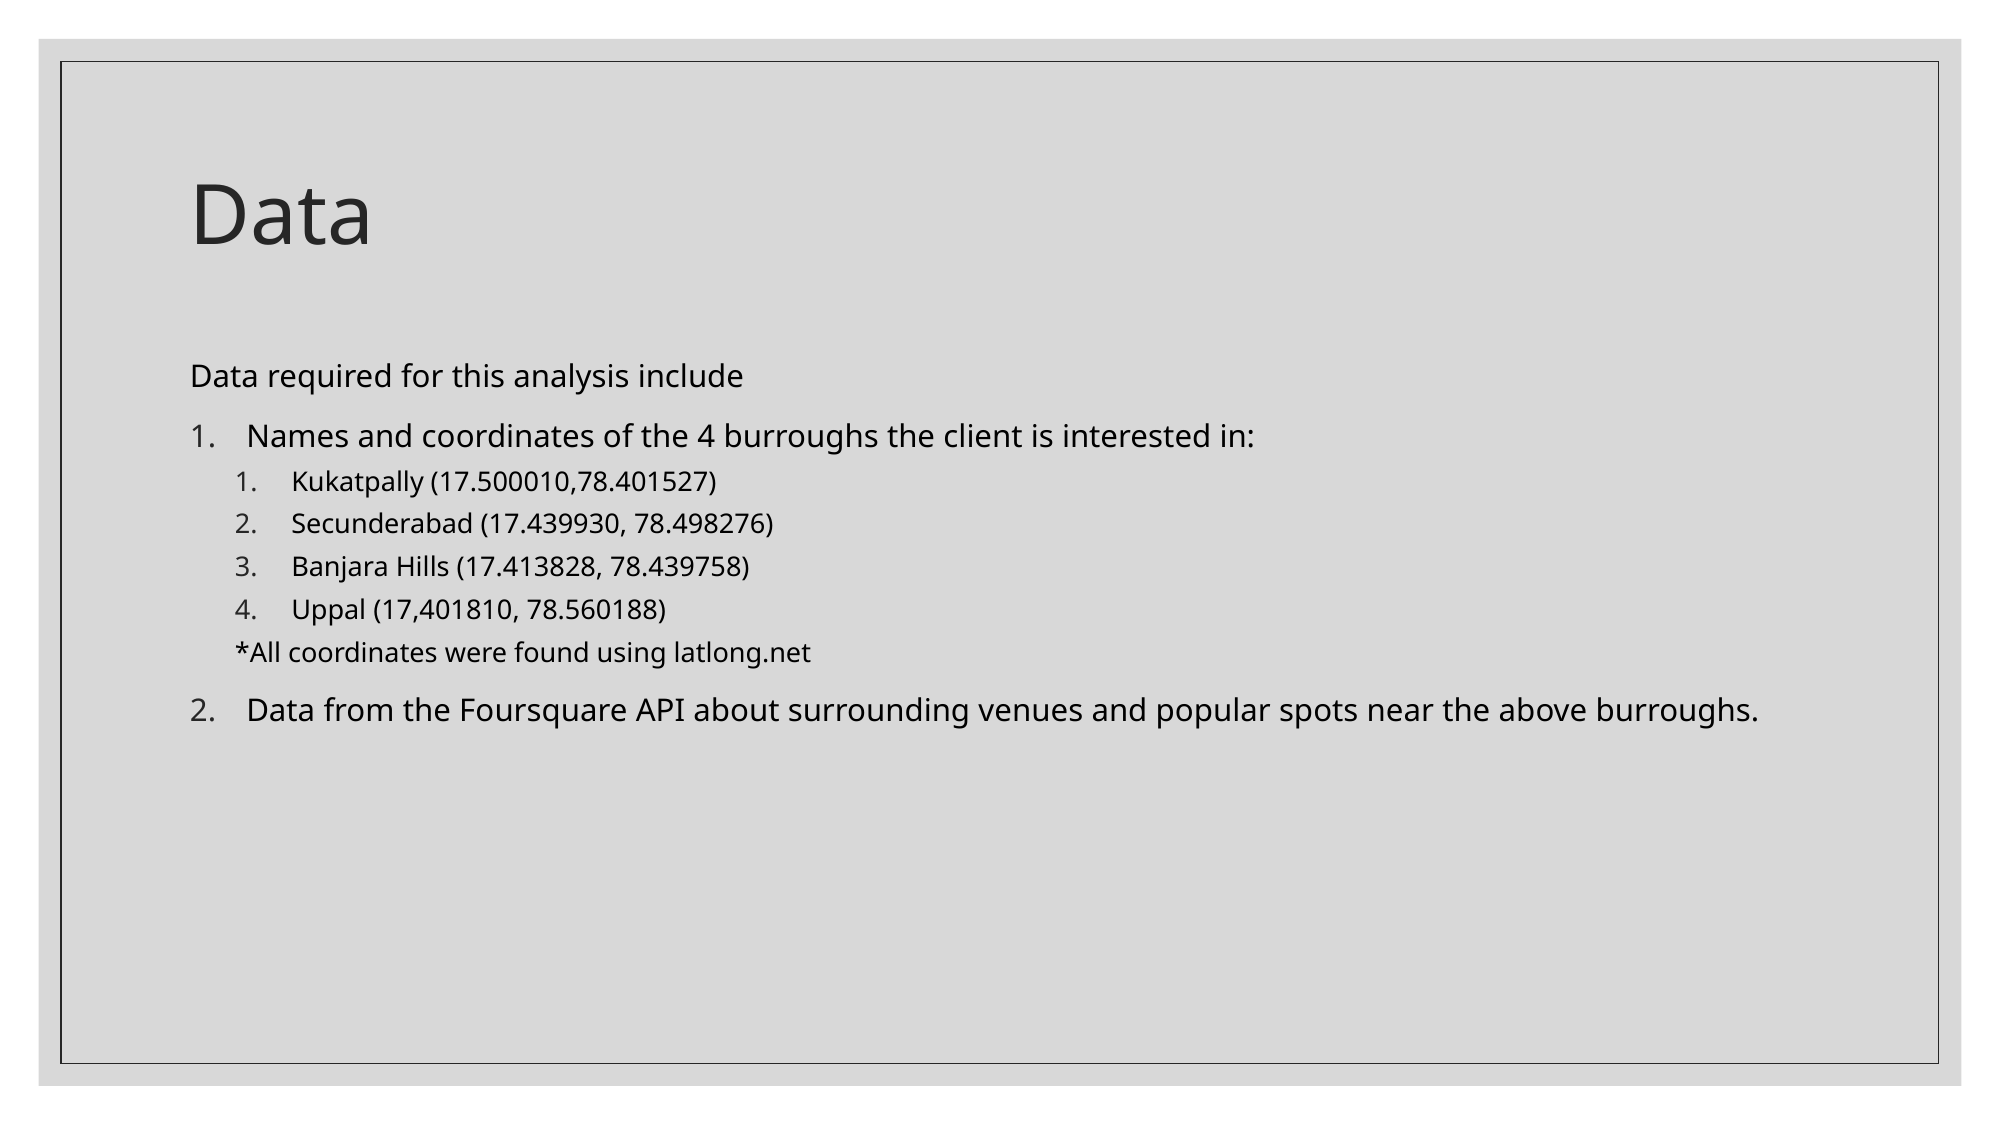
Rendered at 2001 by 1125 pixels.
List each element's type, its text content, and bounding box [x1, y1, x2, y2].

list Data required for this analysis include Names and coordinates of the 4 burroughs the client is interested in: Kukatpally (17.500010,78.401527) Secunderabad (17.439930, 78.498276) Banjara Hills (17.413828, 78.439758) Uppal (17,401810, 78.560188) *All coordinates were found using latlong.net Data from the Foursquare API about surrounding venues and popular spots near the above burroughs. [174, 345, 1825, 977]
title Data [174, 105, 1825, 331]
